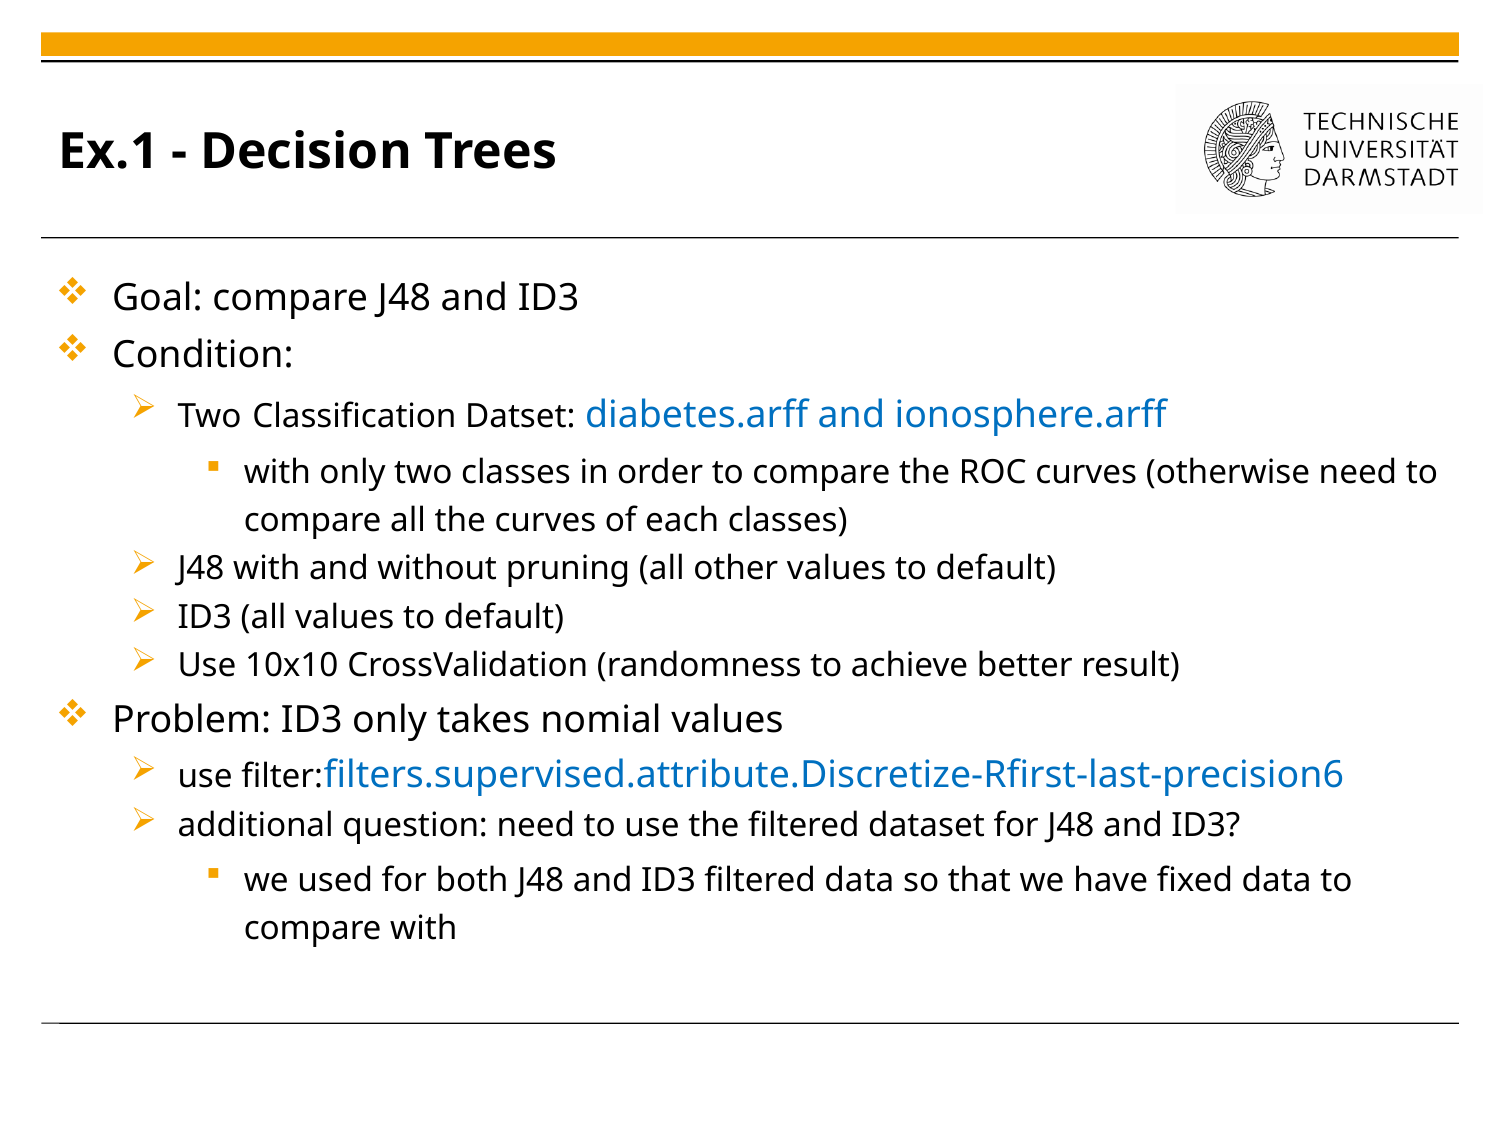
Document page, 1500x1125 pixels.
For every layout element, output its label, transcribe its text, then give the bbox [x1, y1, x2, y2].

title Ex.1 - Decision Trees [58, 79, 1188, 218]
picture [1188, 84, 1483, 214]
list Goal: compare J48 and ID3 Condition: Two Classification Datset: diabetes.arff and ionosphere.arff with only two classes in order to compare the ROC curves (otherwise need to compare all the curves of each classes) J48 with and without pruning (all other values to default) ID3 (all values to default) Use 10x10 CrossValidation (randomness to achieve better result) Problem: ID3 only takes nomial values use filter:filters.supervised.attribute.Discretize-Rfirst-last-precision6 additional question: need to use the filtered dataset for J48 and ID3? we used for both J48 and ID3 filtered data so that we have fixed data to compare with [40, 260, 1464, 1053]
